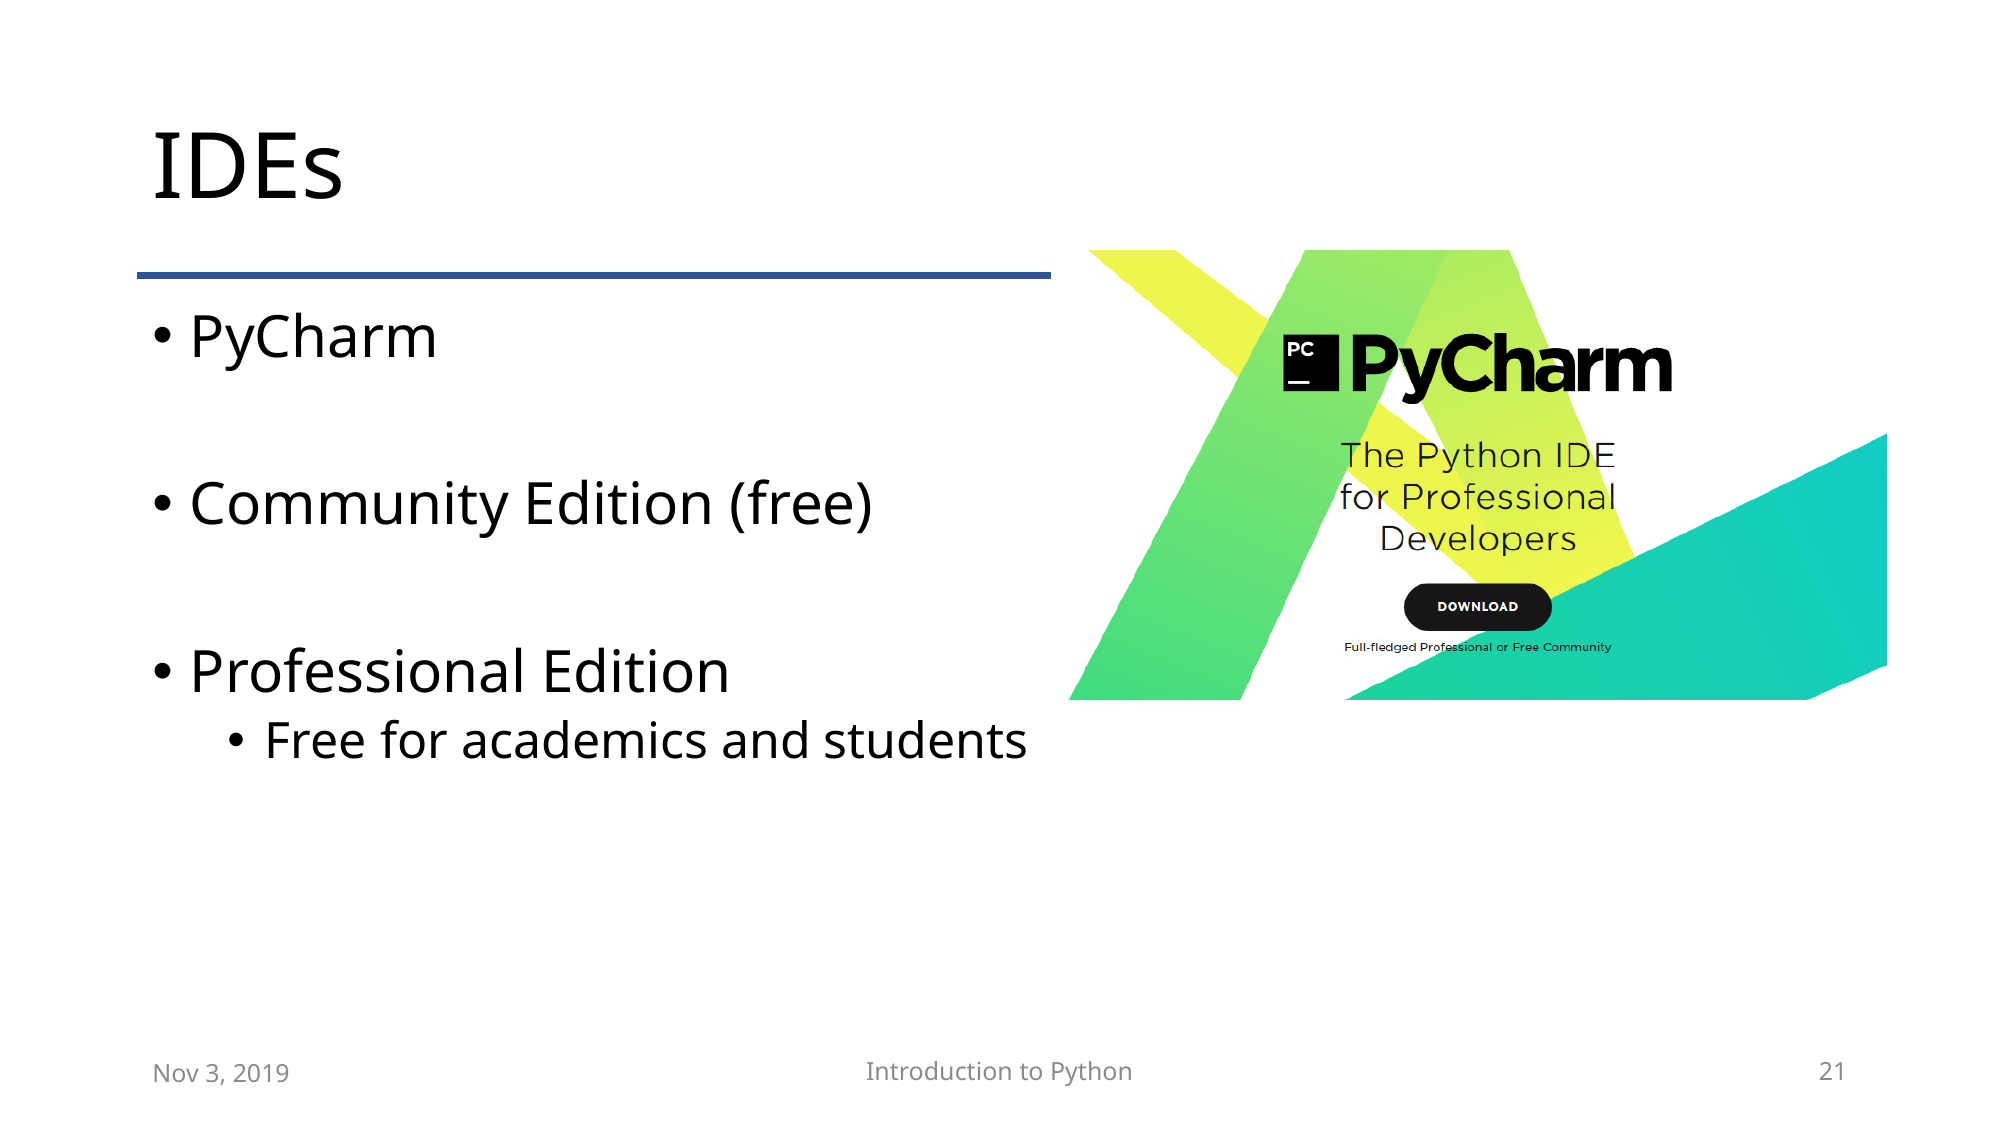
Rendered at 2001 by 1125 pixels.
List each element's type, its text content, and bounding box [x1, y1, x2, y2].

title IDEs [137, 59, 1863, 278]
list PyCharm Community Edition (free) Professional Edition Free for academics and students [137, 299, 1863, 1014]
slide_number 21 [1412, 1042, 1863, 1103]
footer Introduction to Python [662, 1042, 1338, 1103]
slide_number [137, 1042, 588, 1103]
picture [1051, 250, 1887, 700]
